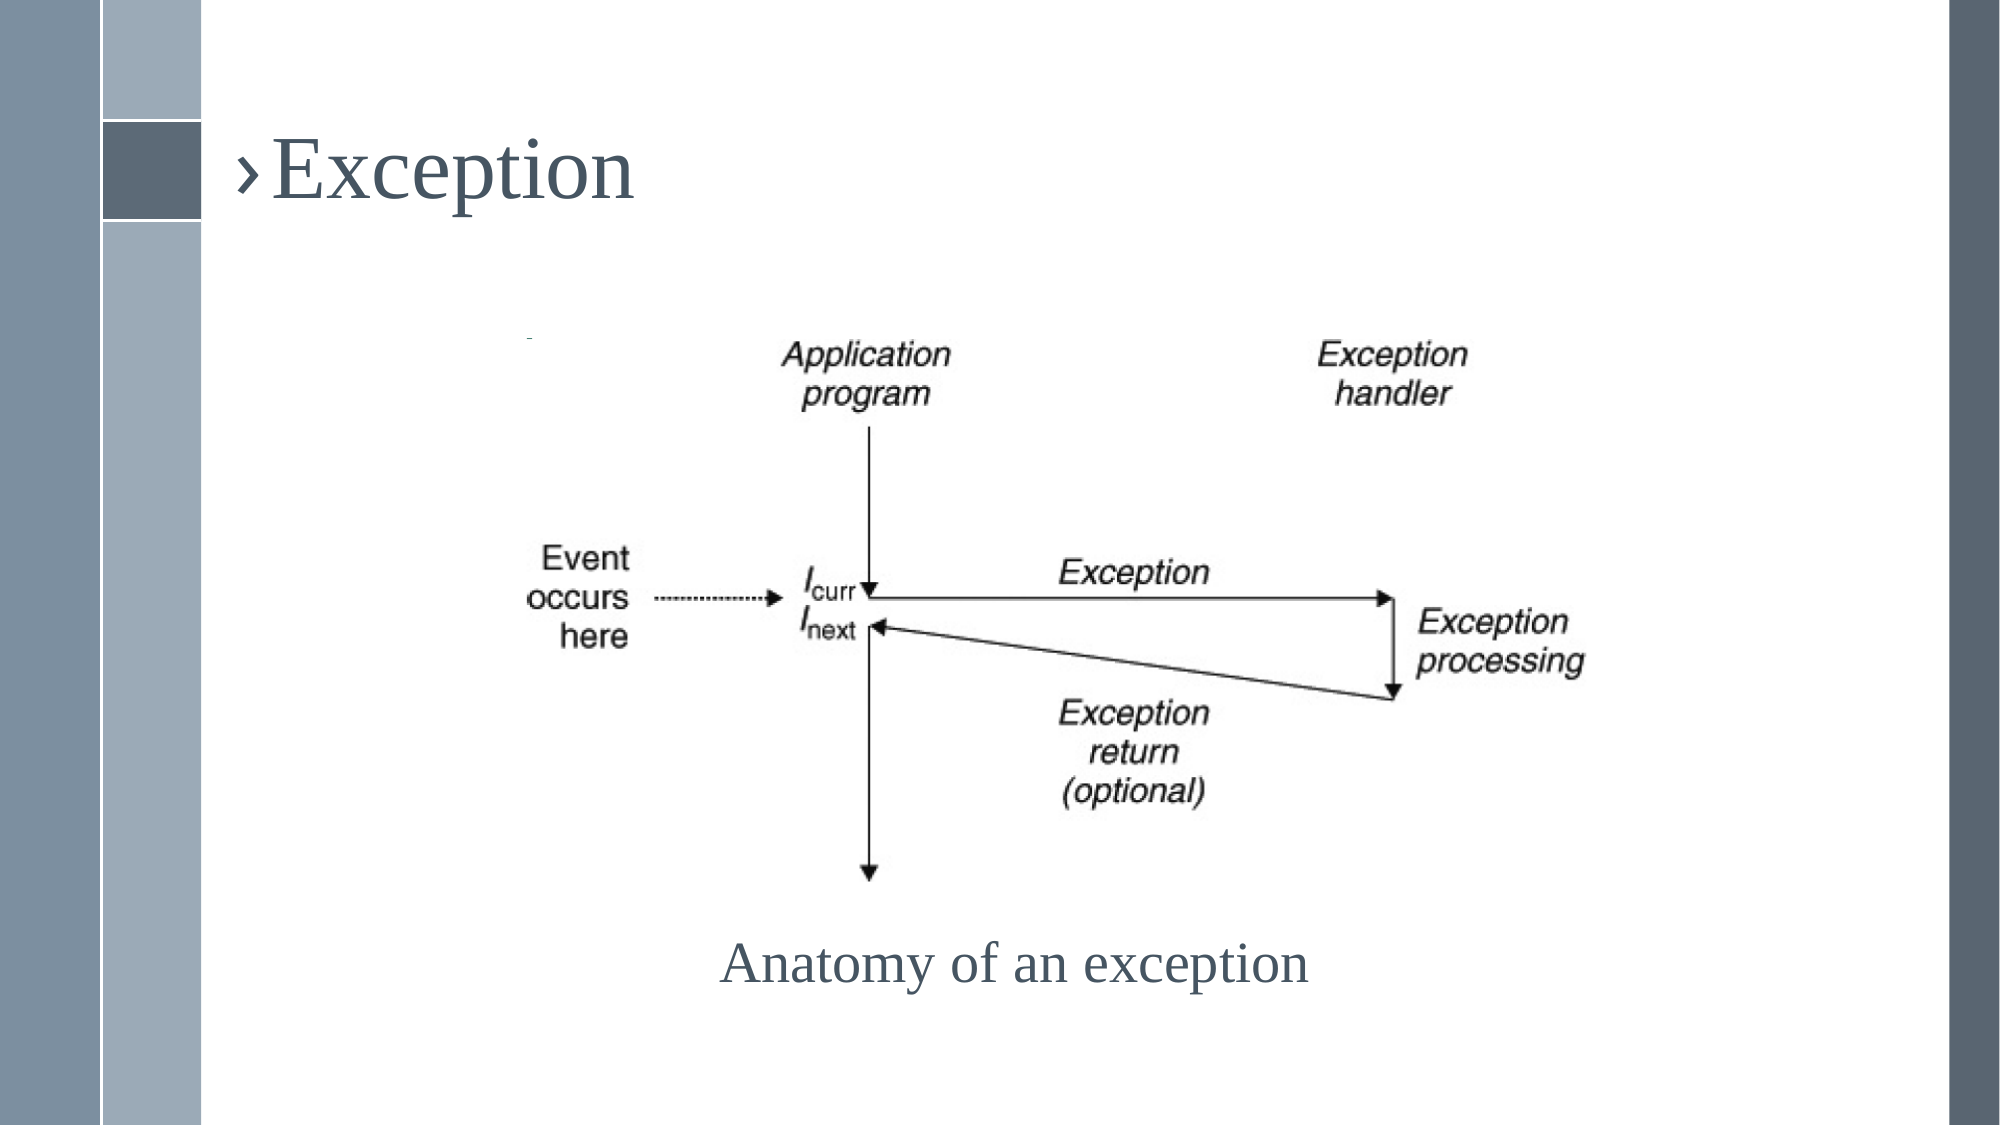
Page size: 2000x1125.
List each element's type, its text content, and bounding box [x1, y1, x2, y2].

picture [456, 337, 1653, 918]
list Exception [220, 113, 1825, 226]
text_box Anatomy of an exception [704, 918, 1520, 1002]
